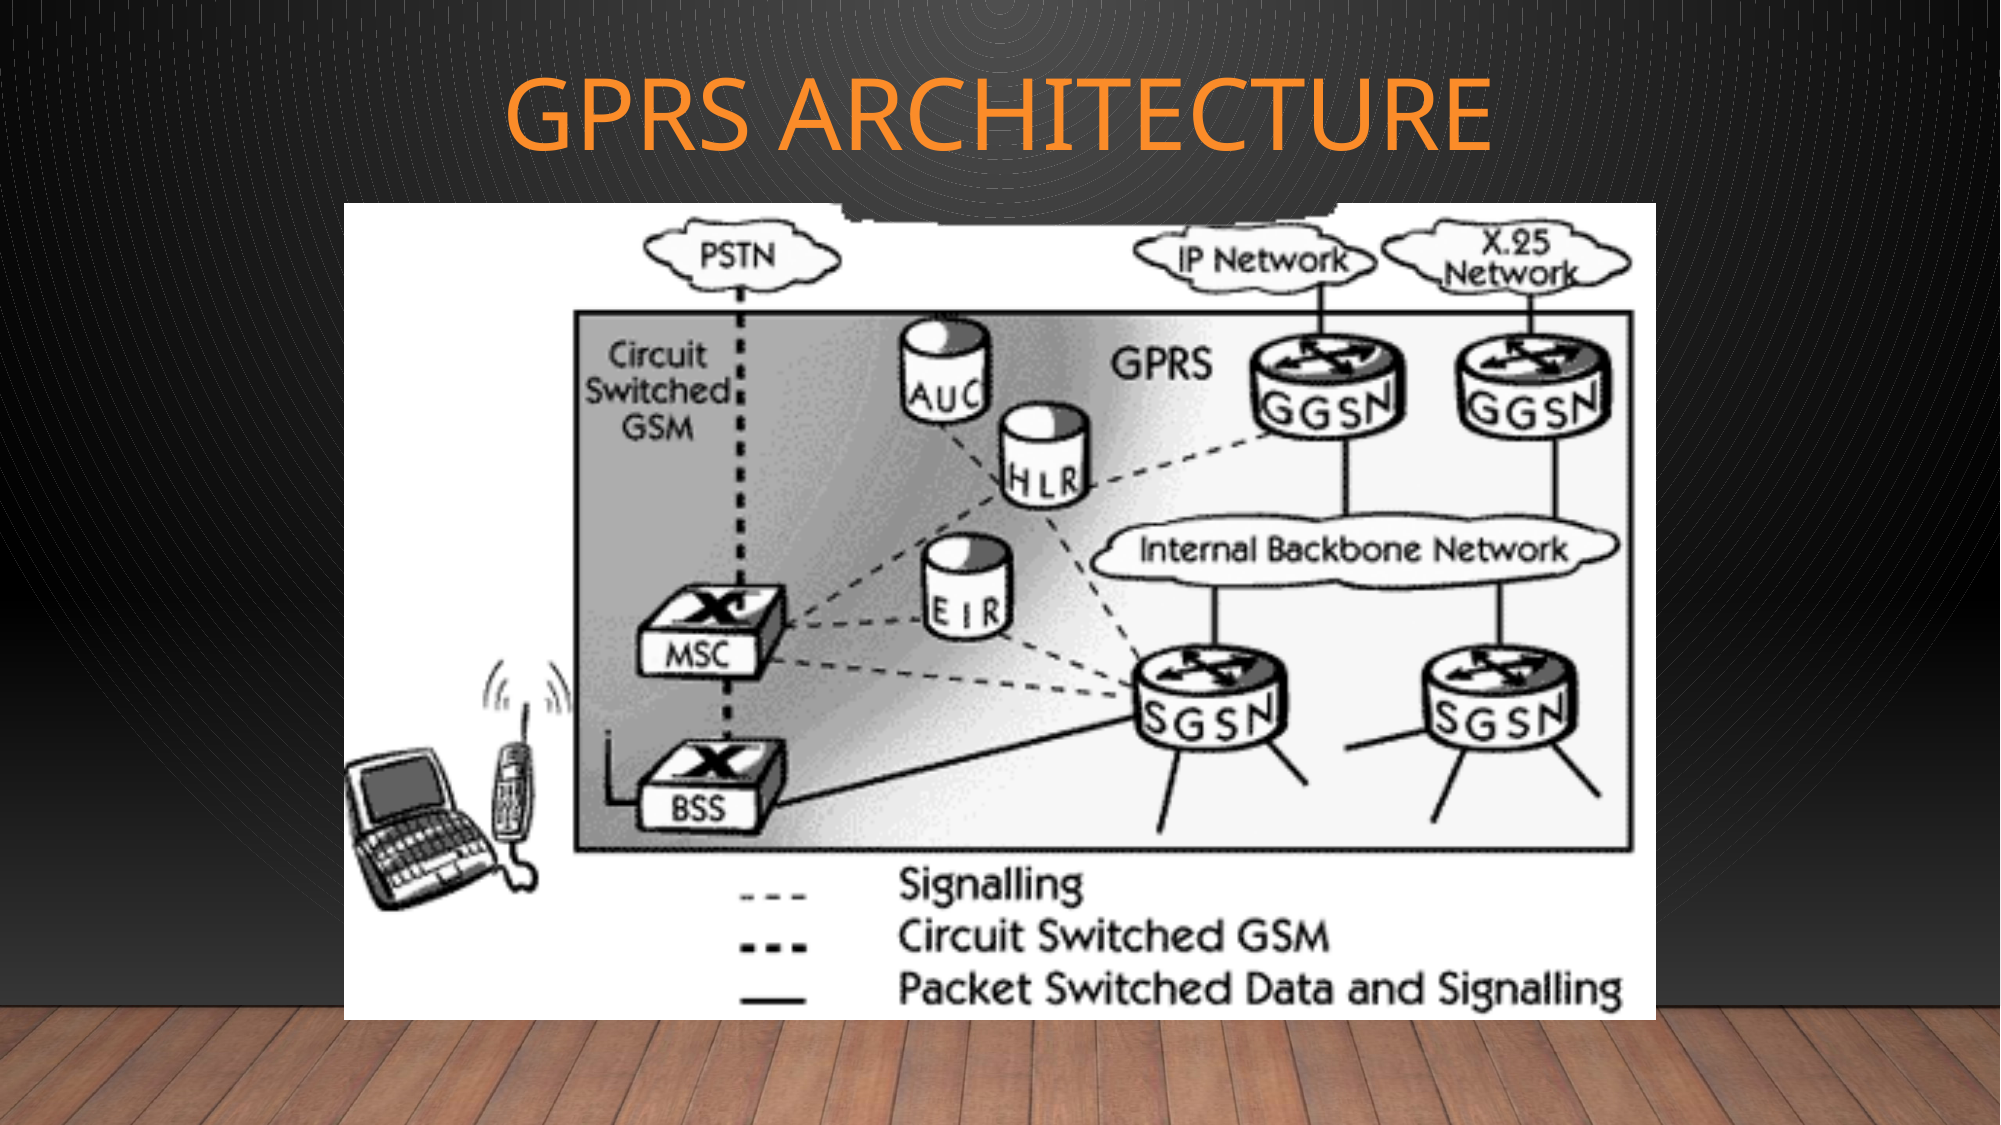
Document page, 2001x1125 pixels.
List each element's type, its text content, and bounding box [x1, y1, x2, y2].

title GpRS Architecture [237, 31, 1763, 204]
picture [0, 1005, 2000, 1125]
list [344, 203, 1656, 1020]
